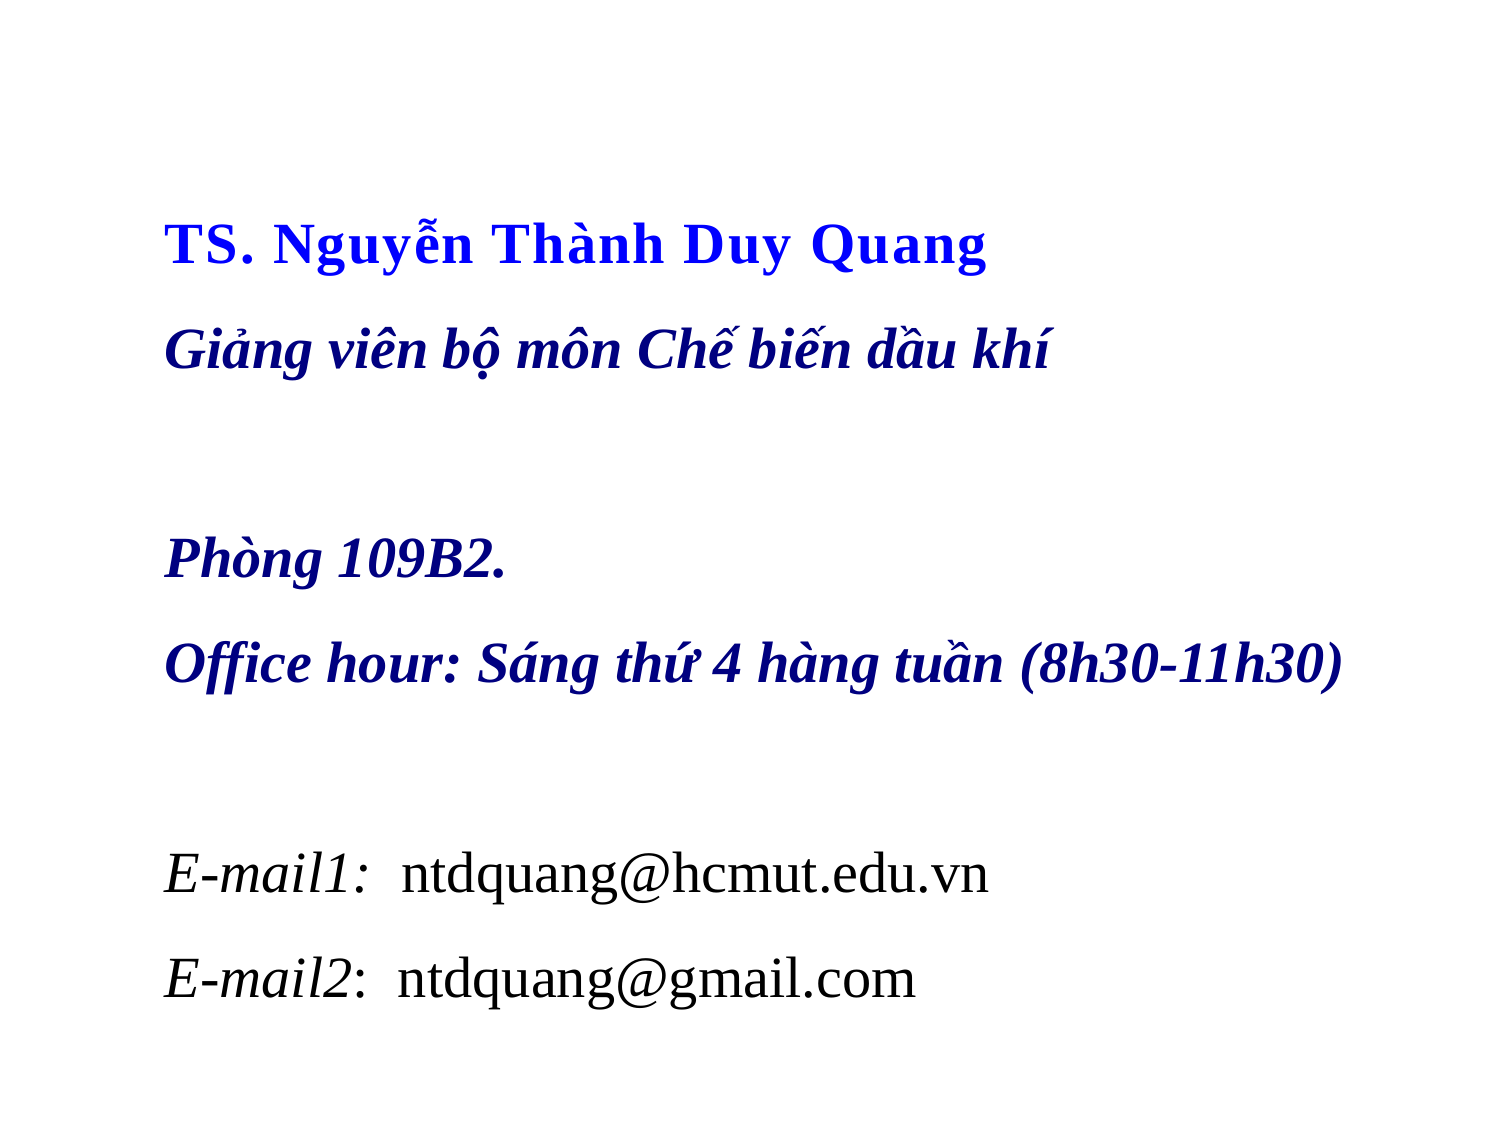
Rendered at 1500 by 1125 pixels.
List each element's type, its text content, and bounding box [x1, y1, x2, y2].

text_box TS. Nguyễn Thành Duy Quang Giảng viên bộ môn Chế biến dầu khí Phòng 109B2. Office hour: Sáng thứ 4 hàng tuần (8h30-11h30) E-mail1: ntdquang@hcmut.edu.vn E-mail2: ntdquang@gmail.com [150, 162, 1400, 1017]
